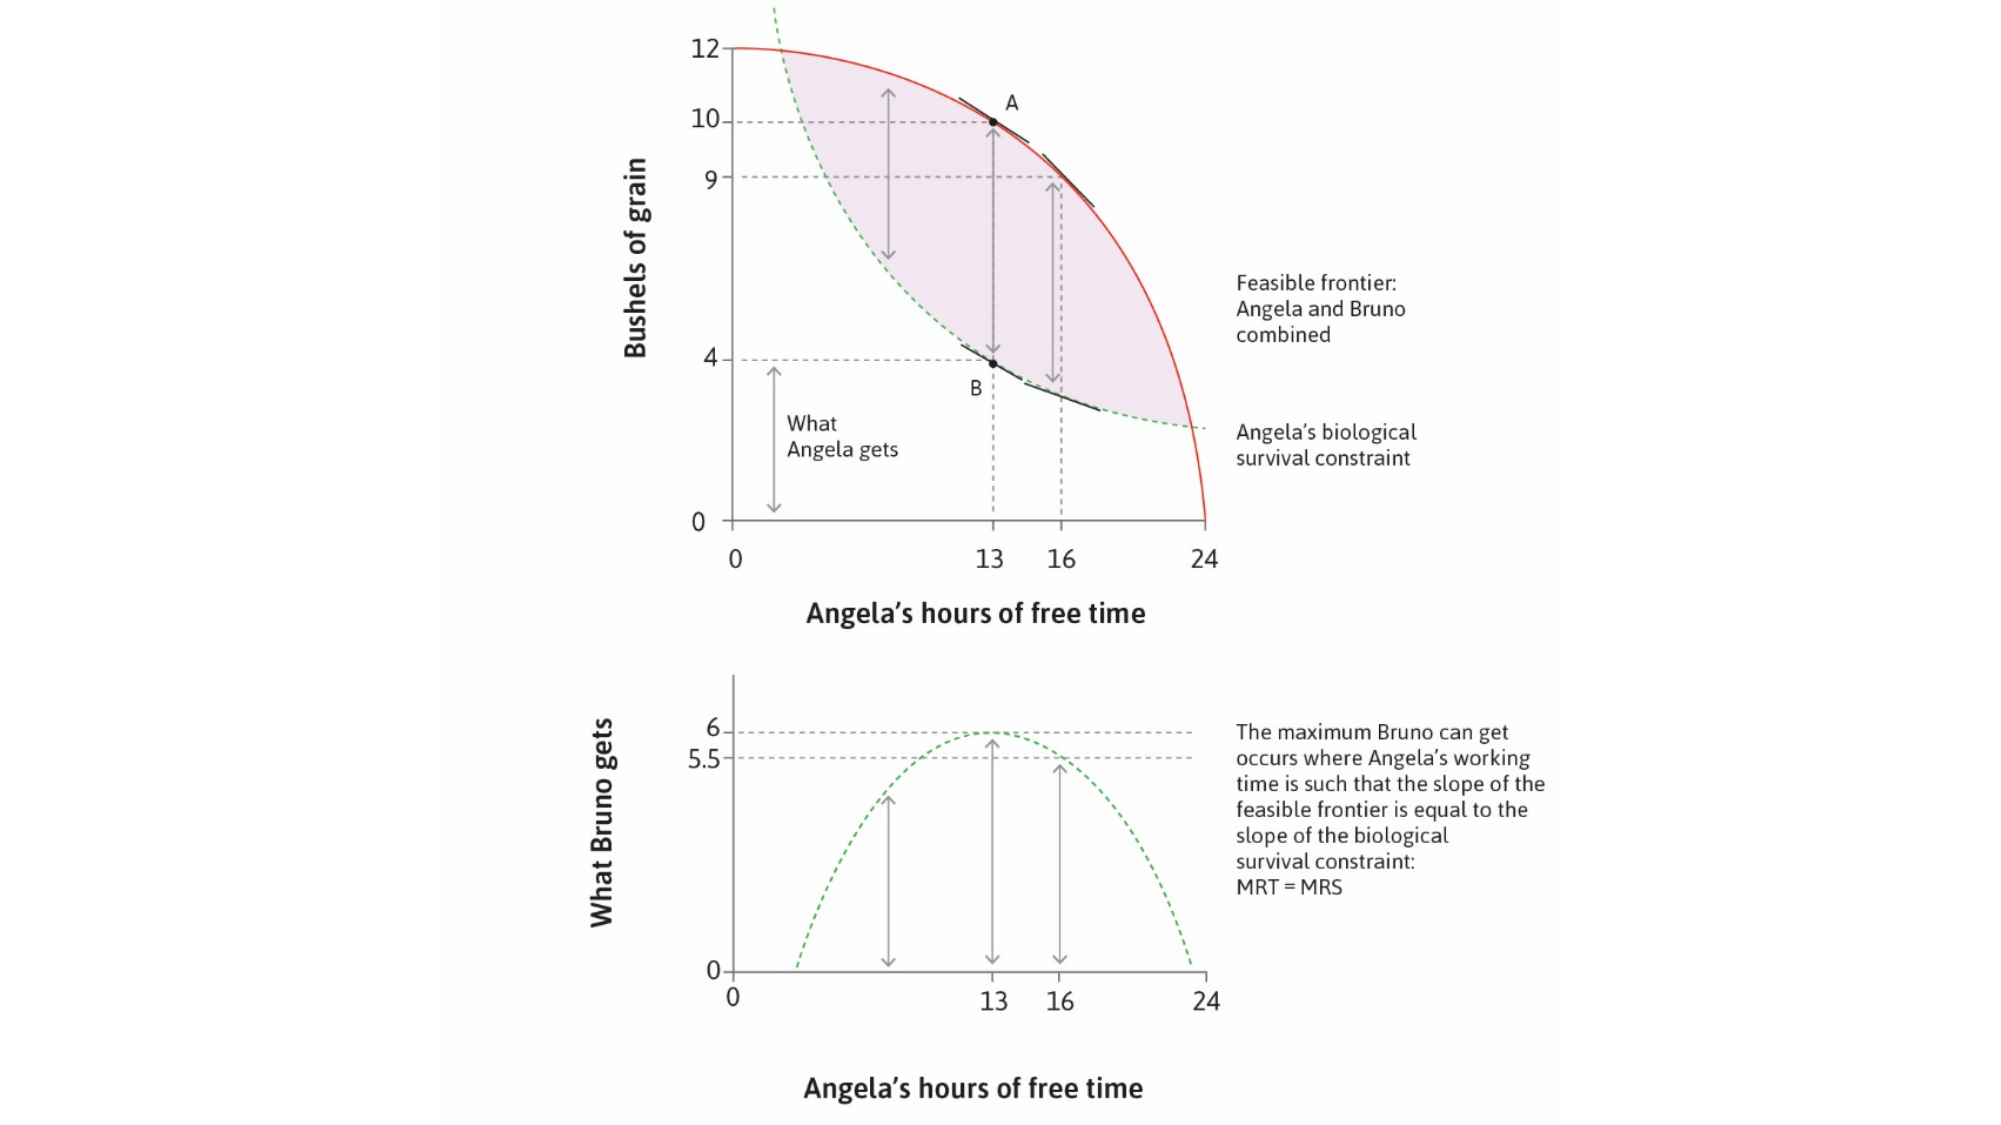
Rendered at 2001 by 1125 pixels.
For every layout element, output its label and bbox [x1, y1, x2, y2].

picture [440, 0, 1560, 1125]
